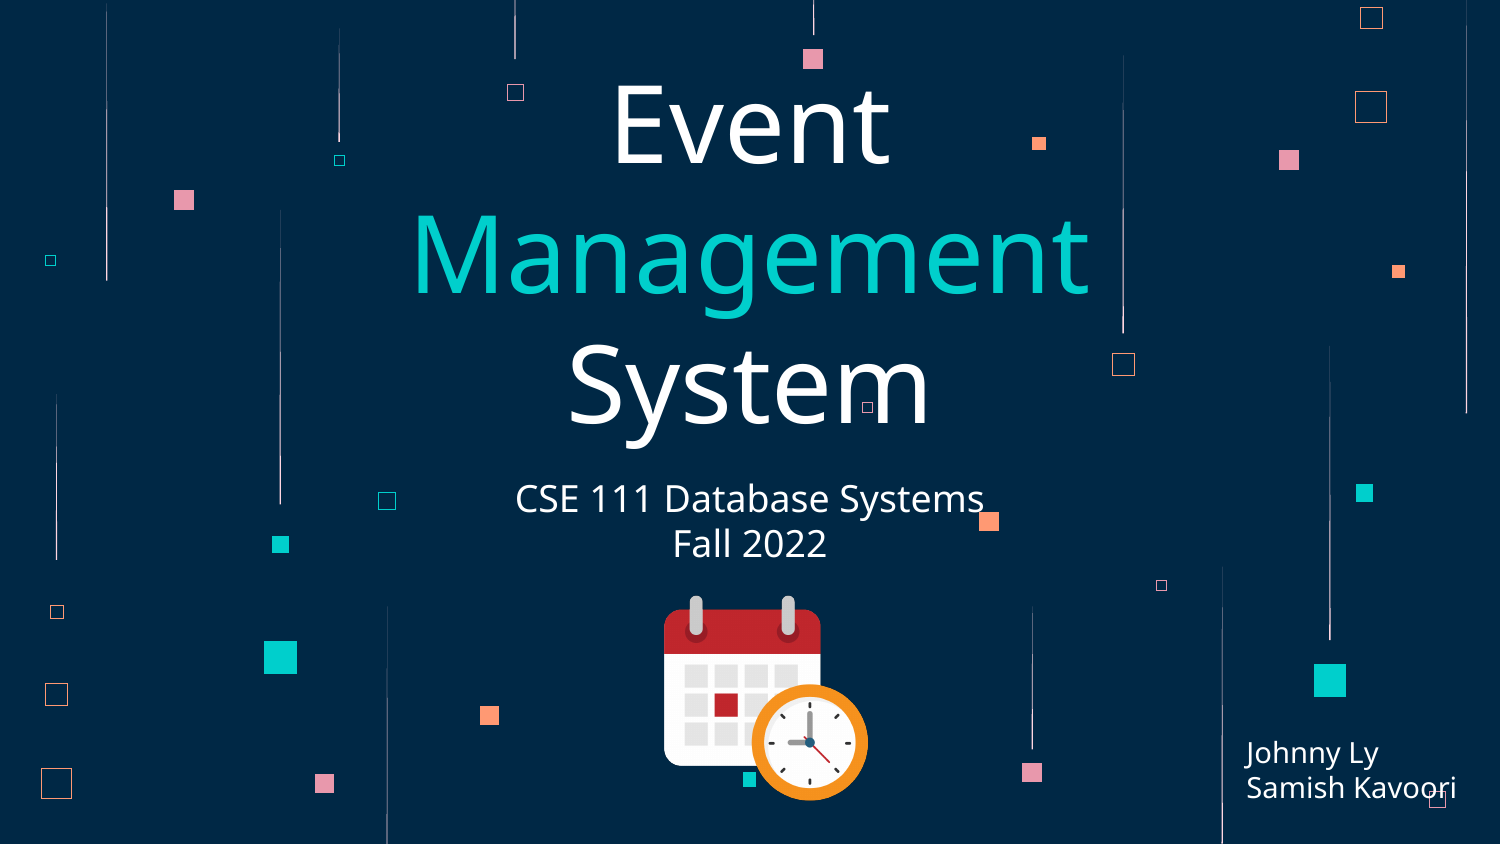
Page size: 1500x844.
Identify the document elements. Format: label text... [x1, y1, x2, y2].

text_box [1032, 137, 1046, 151]
subtitle CSE 111 Database Systems Fall 2022 [479, 461, 1021, 591]
title Event Management System [256, 123, 1244, 461]
text_box [479, 705, 500, 726]
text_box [1111, 55, 1135, 376]
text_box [1313, 345, 1347, 698]
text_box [1022, 606, 1043, 783]
text_box [979, 511, 999, 532]
text_box Johnny Ly Samish Kavoori [1231, 719, 1490, 819]
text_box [263, 209, 297, 675]
text_box [314, 773, 335, 794]
picture [640, 567, 937, 844]
